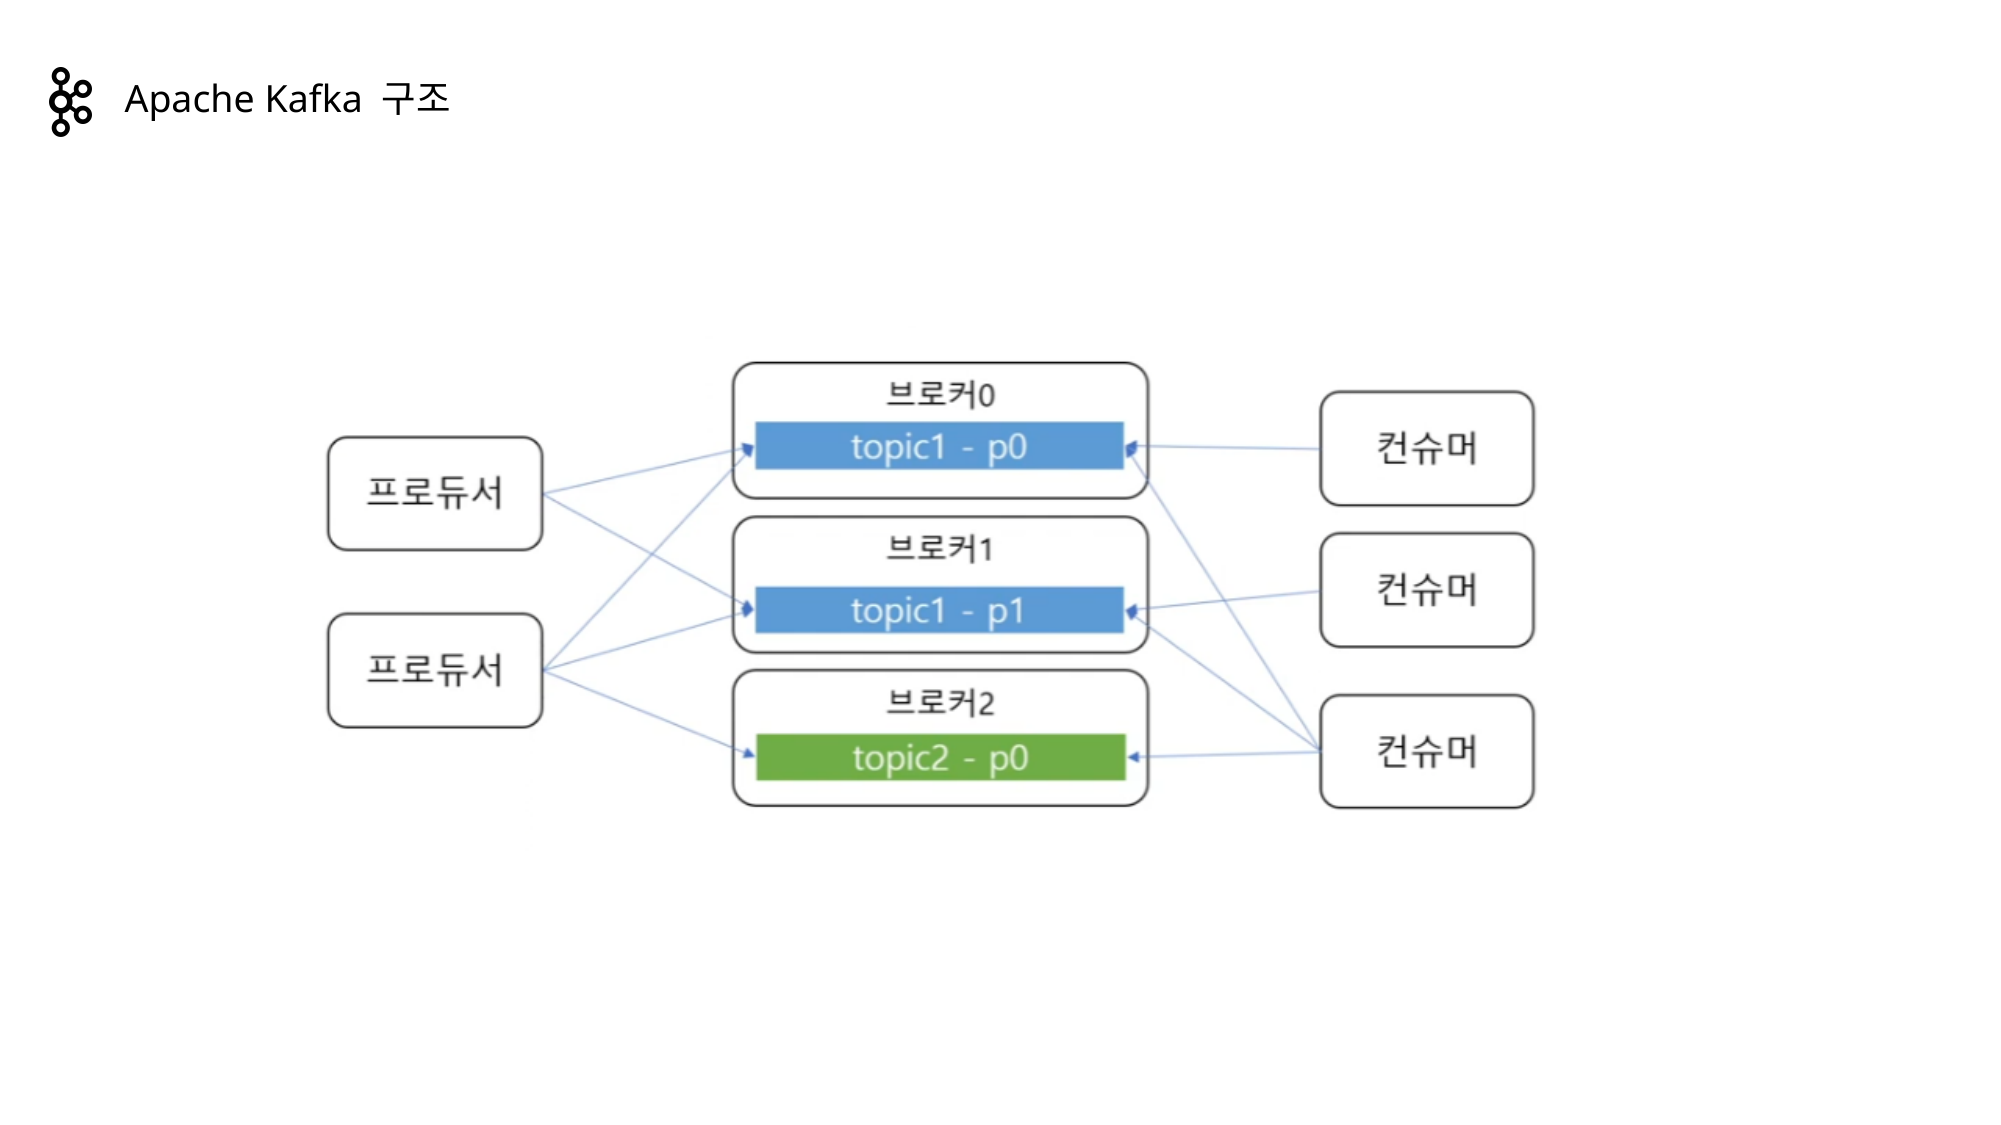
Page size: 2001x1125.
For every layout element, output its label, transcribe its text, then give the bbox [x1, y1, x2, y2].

picture [145, 326, 1810, 851]
text_box Apache Kafka 구조 [109, 67, 518, 128]
picture [49, 67, 92, 137]
